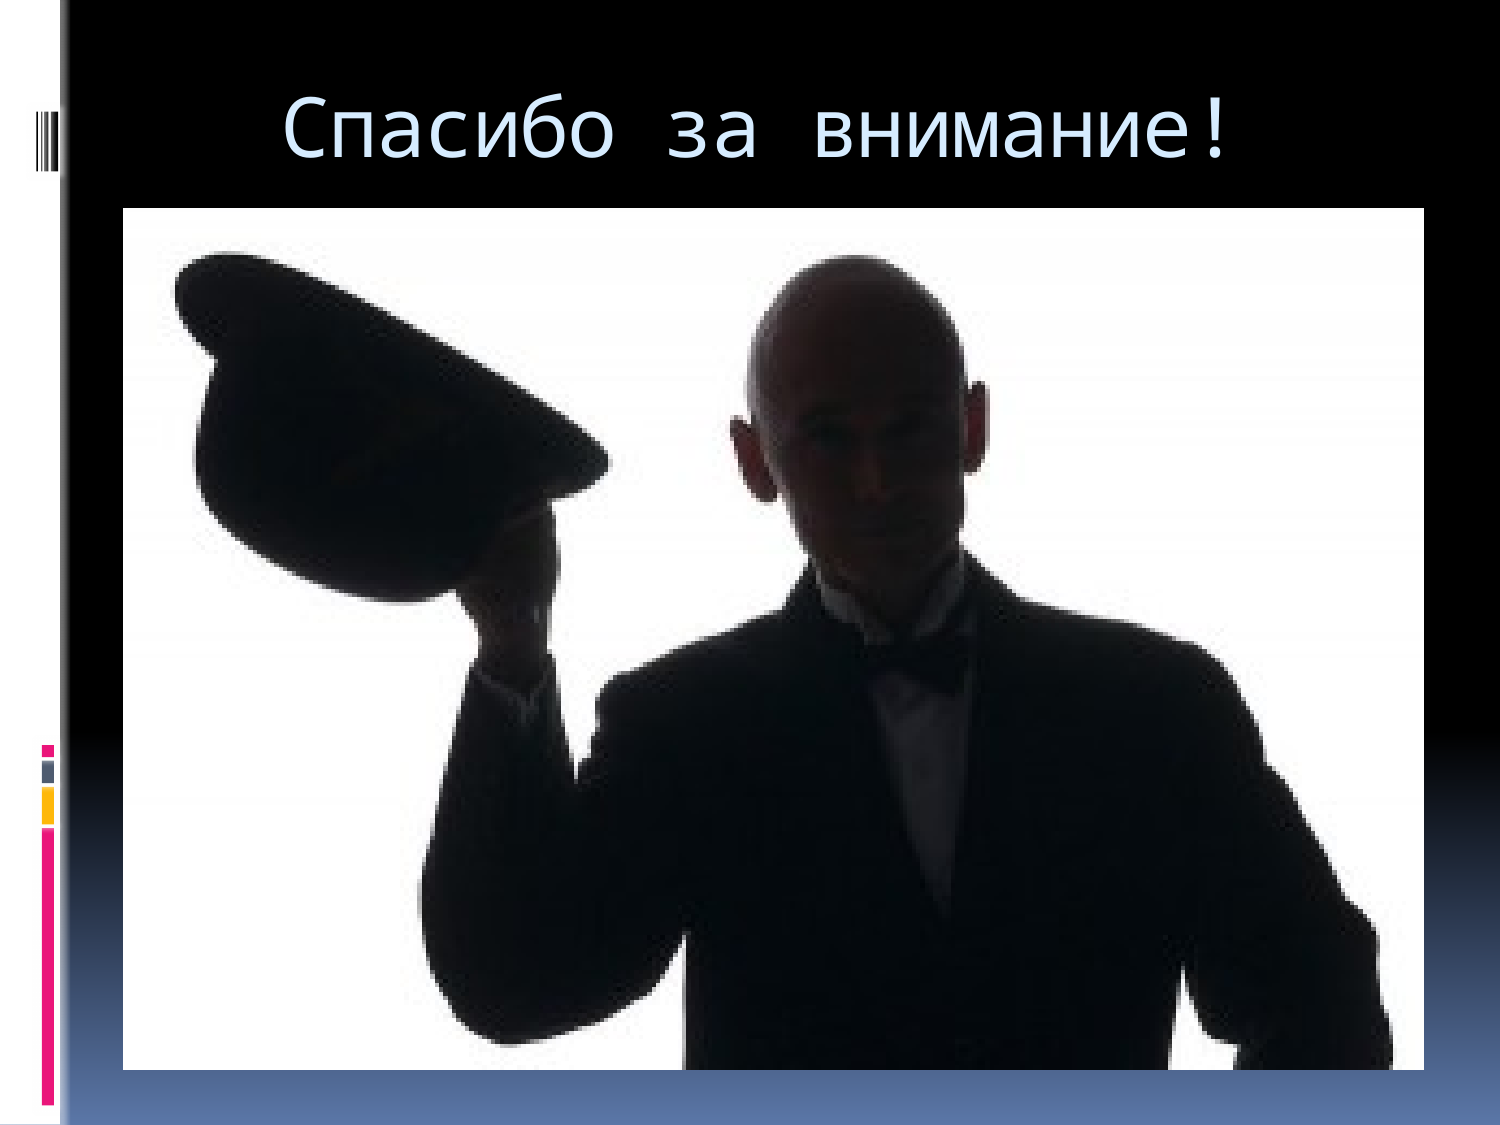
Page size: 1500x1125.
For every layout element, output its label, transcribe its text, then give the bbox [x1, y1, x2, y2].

title Спасибо за внимание! [265, 66, 1500, 217]
picture [123, 207, 1424, 1071]
